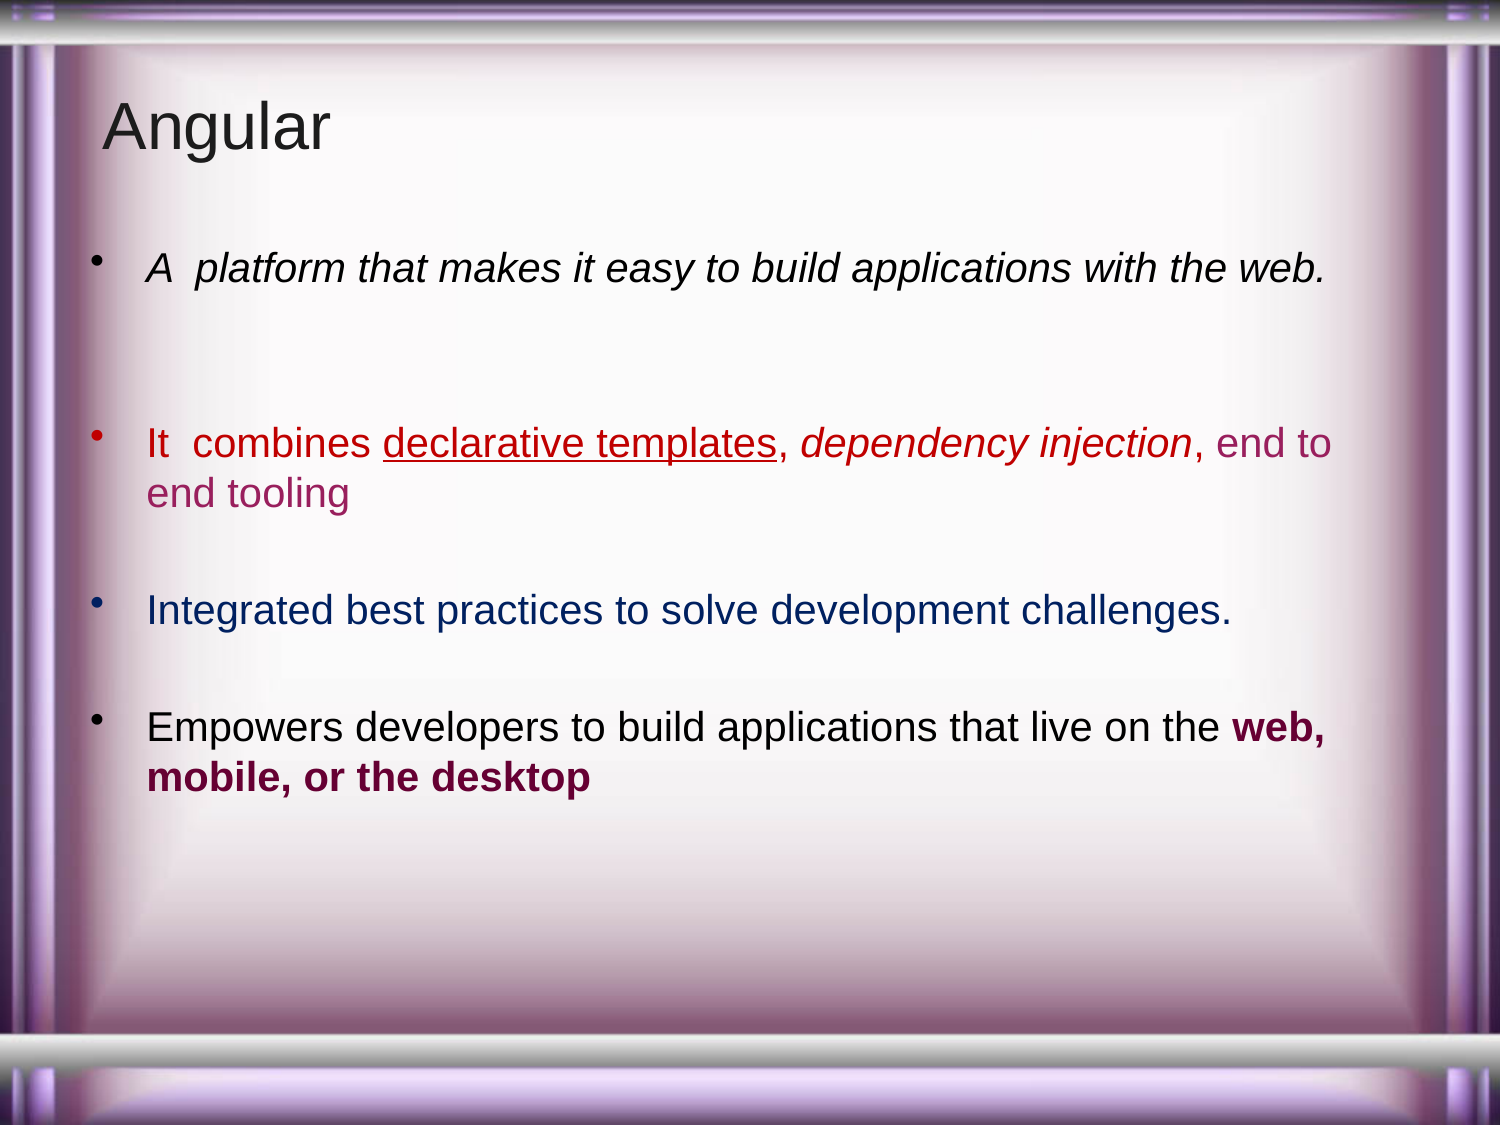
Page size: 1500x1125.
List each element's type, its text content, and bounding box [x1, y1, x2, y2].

list A platform that makes it easy to build applications with the web. It combines declarative templates, dependency injection, end to end tooling Integrated best practices to solve development challenges. Empowers developers to build applications that live on the web, mobile, or the desktop [75, 174, 1425, 1005]
picture [0, 0, 1500, 1125]
title Angular [87, 62, 1438, 183]
